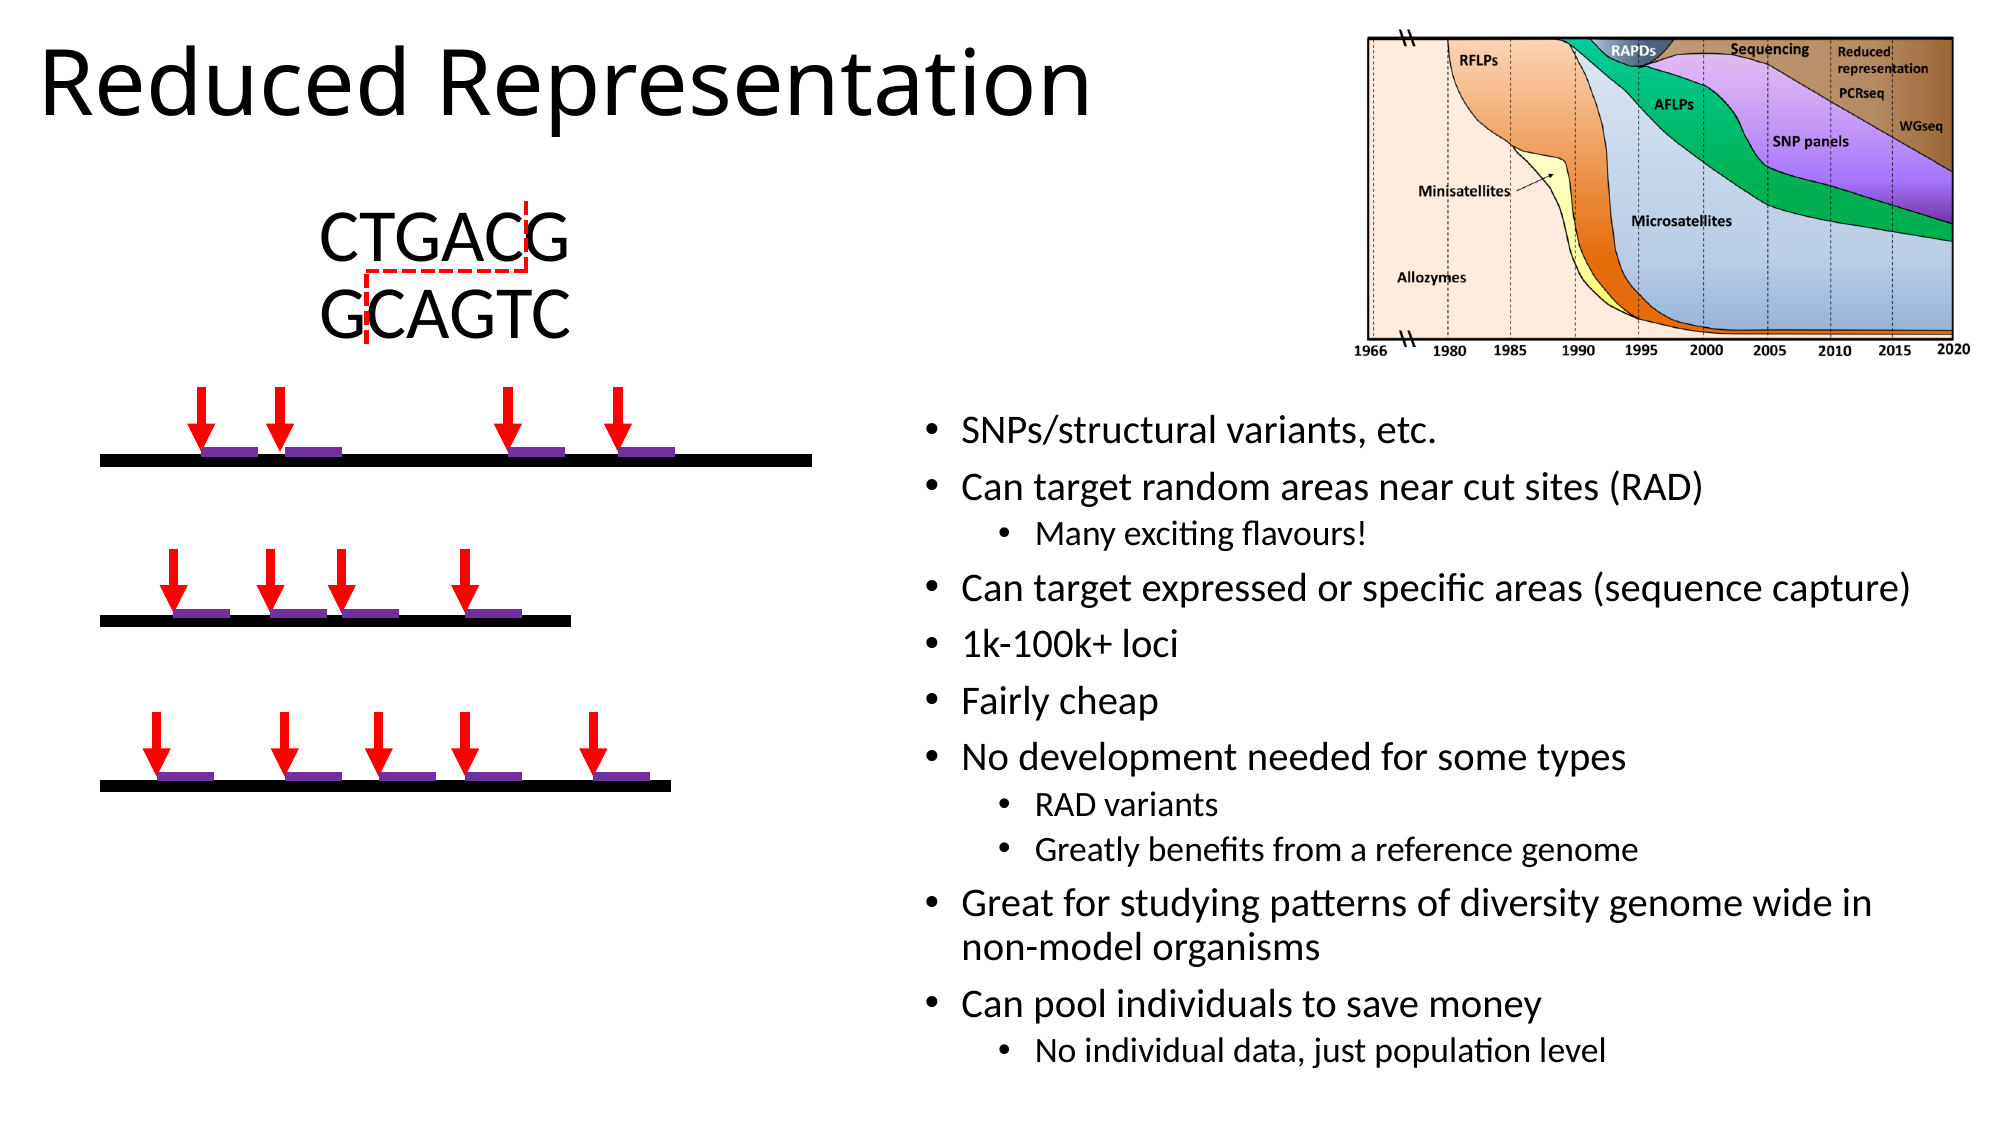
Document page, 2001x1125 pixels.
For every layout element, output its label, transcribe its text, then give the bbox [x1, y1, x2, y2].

list SNPs/structural variants, etc. Can target random areas near cut sites (RAD) Many exciting flavours! Can target expressed or specific areas (sequence capture) 1k-100k+ loci Fairly cheap No development needed for some types RAD variants Greatly benefits from a reference genome Great for studying patterns of diversity genome wide in non-model organisms Can pool individuals to save money No individual data, just population level [909, 400, 1949, 1088]
title Reduced Representation [22, 21, 1187, 150]
text_box GCAGTC [304, 255, 598, 361]
text_box CTGACG [304, 179, 598, 255]
picture [1349, 27, 1978, 362]
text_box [366, 200, 528, 344]
